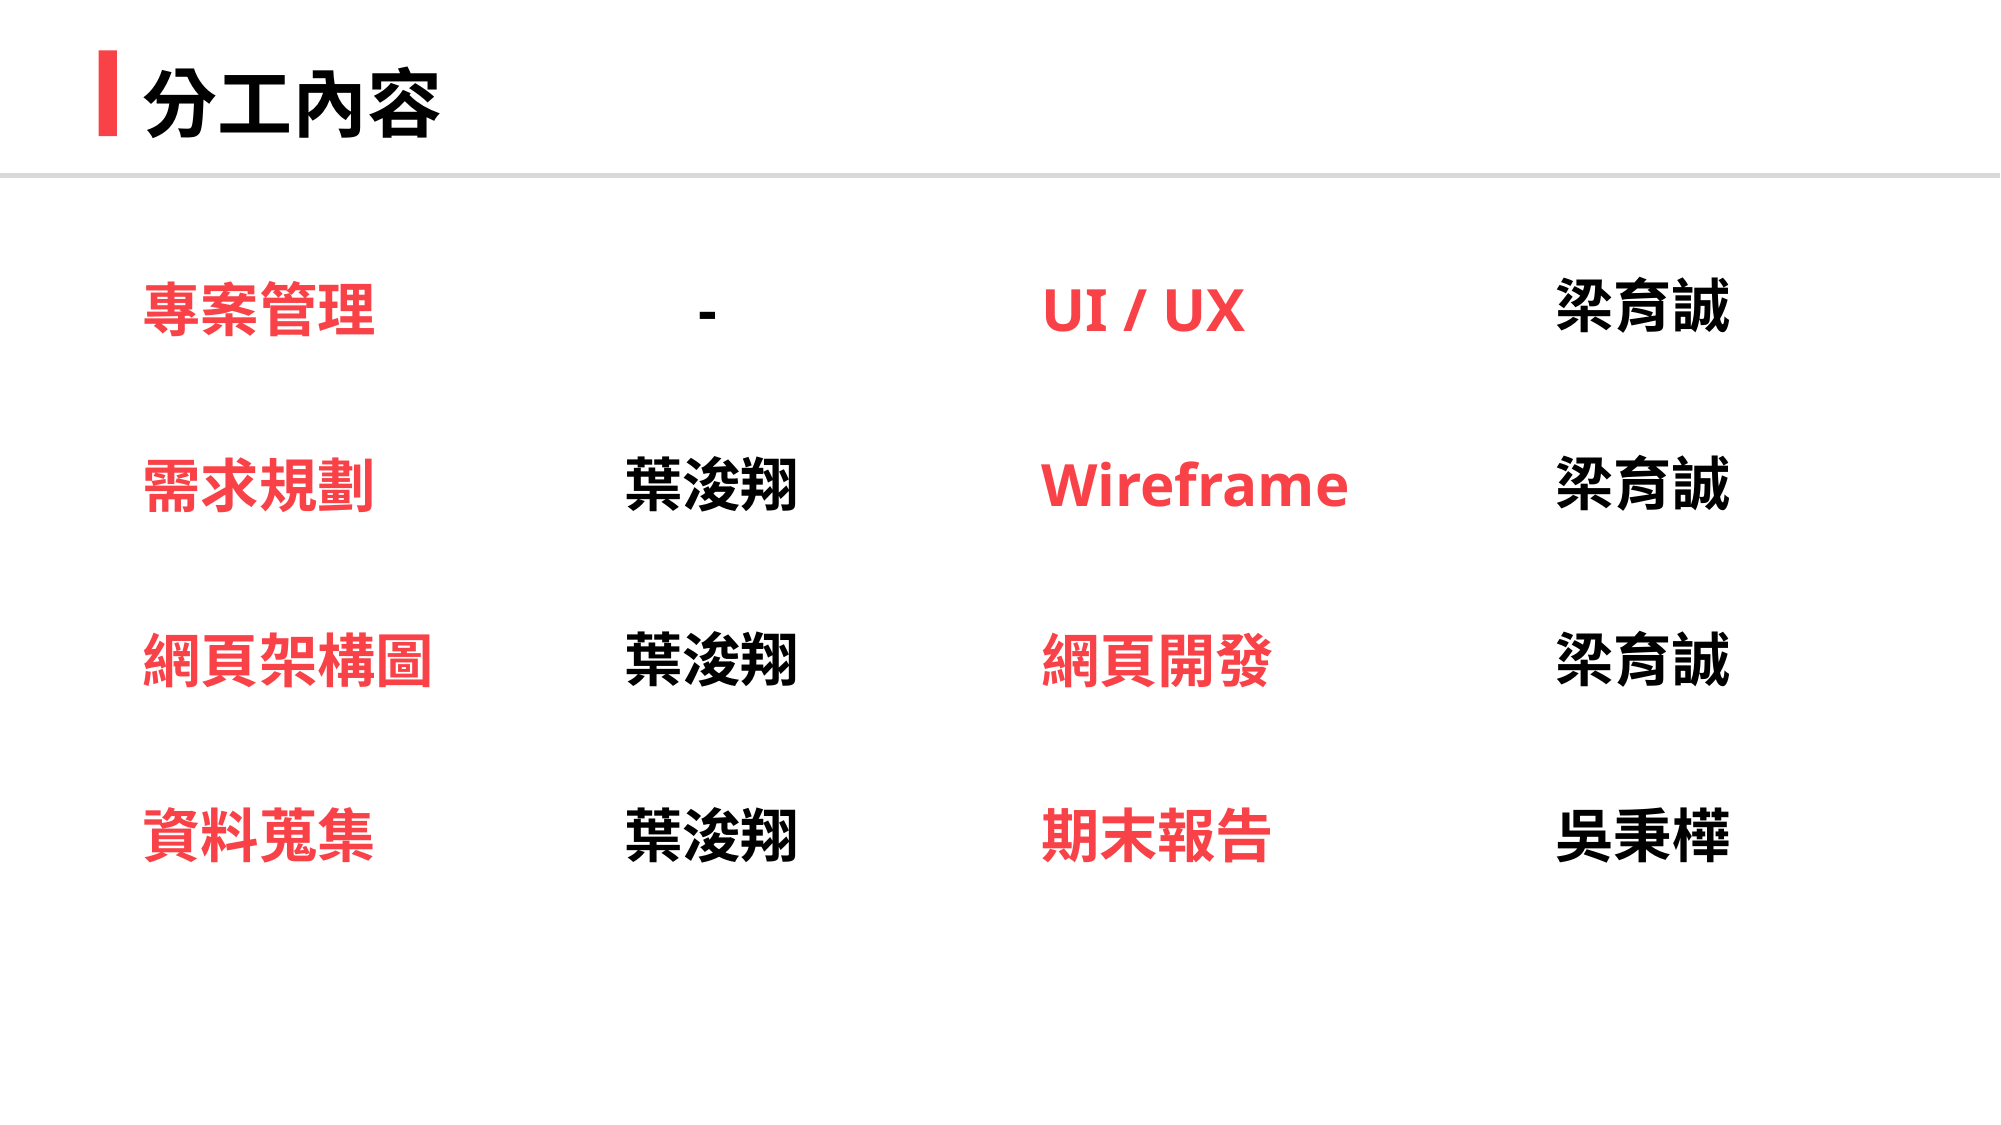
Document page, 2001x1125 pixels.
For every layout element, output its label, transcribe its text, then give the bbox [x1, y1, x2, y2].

text_box 梁育誠 [1541, 439, 1749, 525]
text_box UI / UX [1026, 265, 1434, 351]
text_box 葉浚翔 [609, 440, 818, 526]
text_box 梁育誠 [1541, 615, 1749, 701]
text_box - [683, 265, 743, 351]
text_box 需求規劃 [128, 441, 535, 527]
text_box 梁育誠 [1541, 261, 1749, 347]
text_box 專案管理 [128, 265, 460, 351]
text_box 資料蒐集 [128, 792, 535, 877]
text_box 葉浚翔 [609, 792, 818, 877]
text_box Wireframe [1026, 441, 1541, 526]
text_box 期末報告 [1026, 792, 1434, 877]
text_box [98, 49, 118, 137]
text_box 網頁開發 [1026, 616, 1434, 702]
text_box 吳秉樺 [1541, 792, 1749, 877]
text_box 葉浚翔 [609, 615, 818, 701]
text_box 網頁架構圖 [128, 616, 535, 702]
text_box 分工內容 [128, 48, 460, 154]
